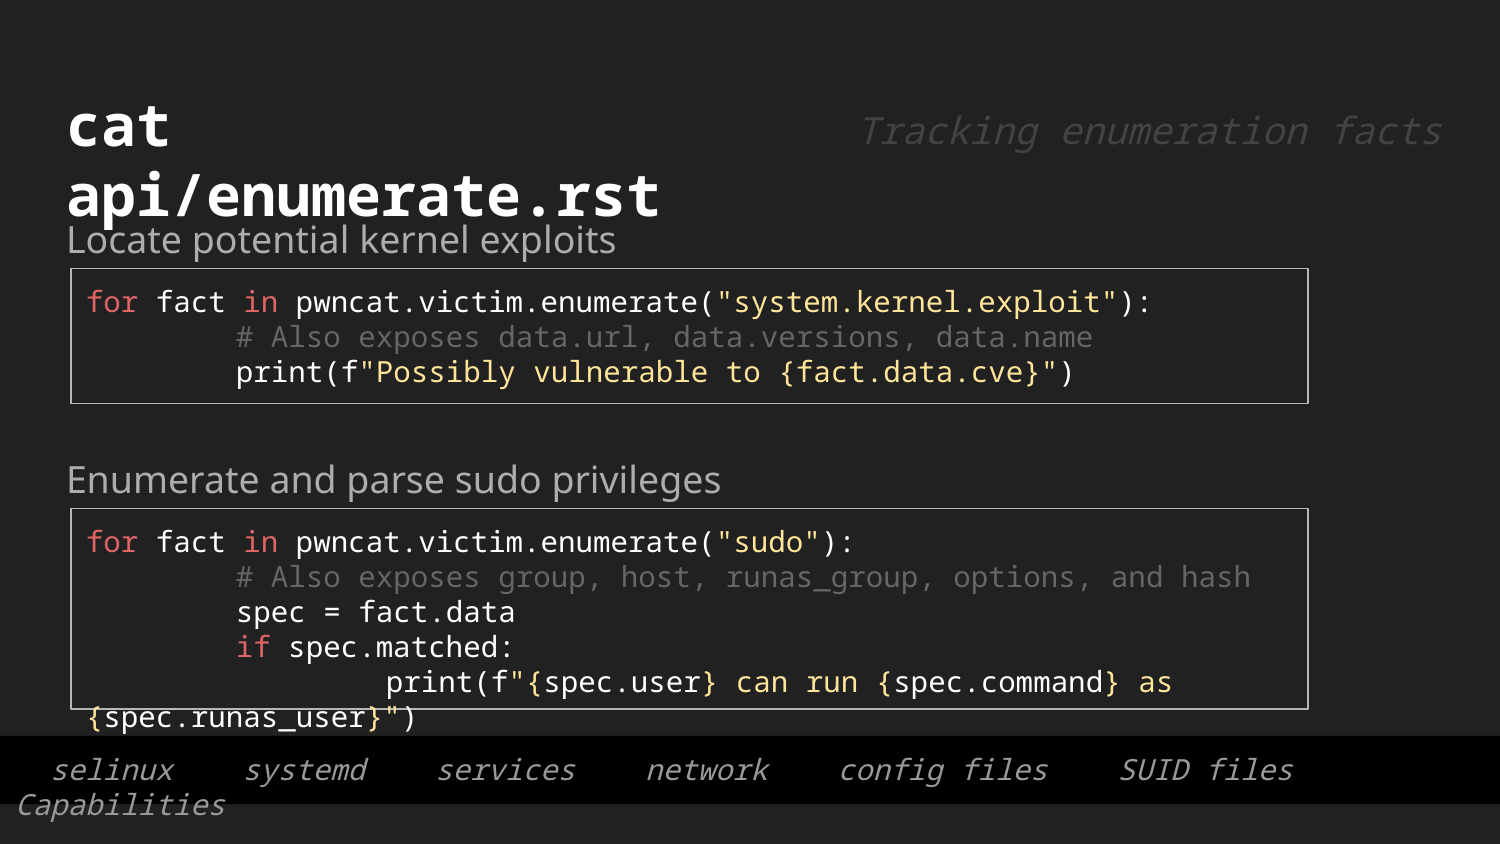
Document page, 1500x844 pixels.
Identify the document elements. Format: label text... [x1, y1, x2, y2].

title cat api/enumerate.rst [51, 72, 757, 167]
list for fact in pwncat.victim.enumerate("sudo"): # Also exposes group, host, runas_group, options, and hash spec = fact.data if spec.matched: print(f"{spec.user} can run {spec.command} as {spec.runas_user}") [70, 508, 1308, 709]
list for fact in pwncat.victim.enumerate("system.kernel.exploit"): # Also exposes data.url, data.versions, data.name print(f"Possibly vulnerable to {fact.data.cve}") [70, 268, 1308, 404]
list selinux systemd services network config files SUID files Capabilities [0, 735, 1500, 805]
list Enumerate and parse sudo privileges [51, 434, 918, 509]
title Tracking enumeration facts [757, 72, 1457, 167]
list Locate potential kernel exploits [51, 194, 918, 269]
